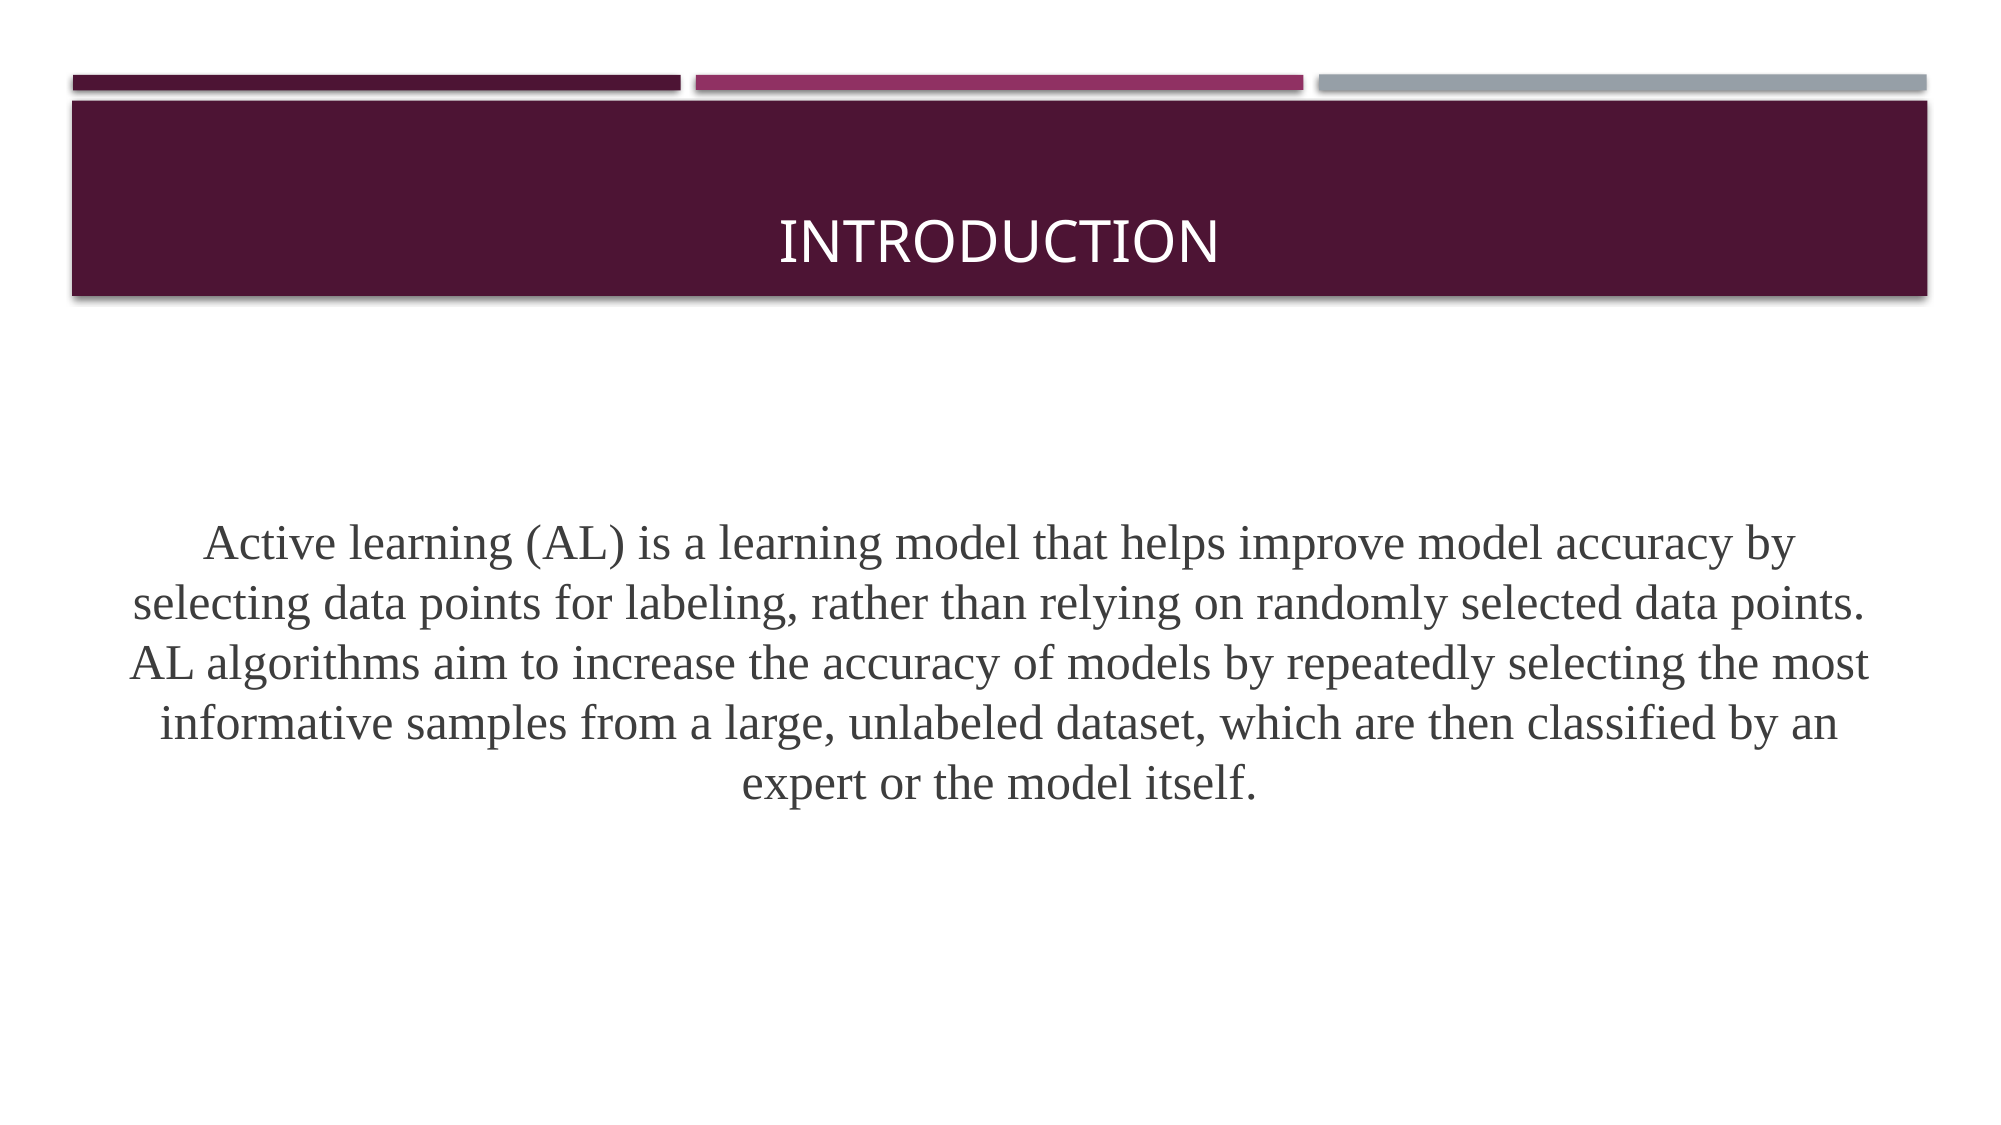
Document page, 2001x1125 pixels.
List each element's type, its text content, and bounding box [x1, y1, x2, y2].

title introduction [95, 115, 1905, 282]
list Active learning (AL) is a learning model that helps improve model accuracy by selecting data points for labeling, rather than relying on randomly selected data points. AL algorithms aim to increase the accuracy of models by repeatedly selecting the most informative samples from a large, unlabeled dataset, which are then classified by an expert or the model itself. [95, 357, 1905, 962]
